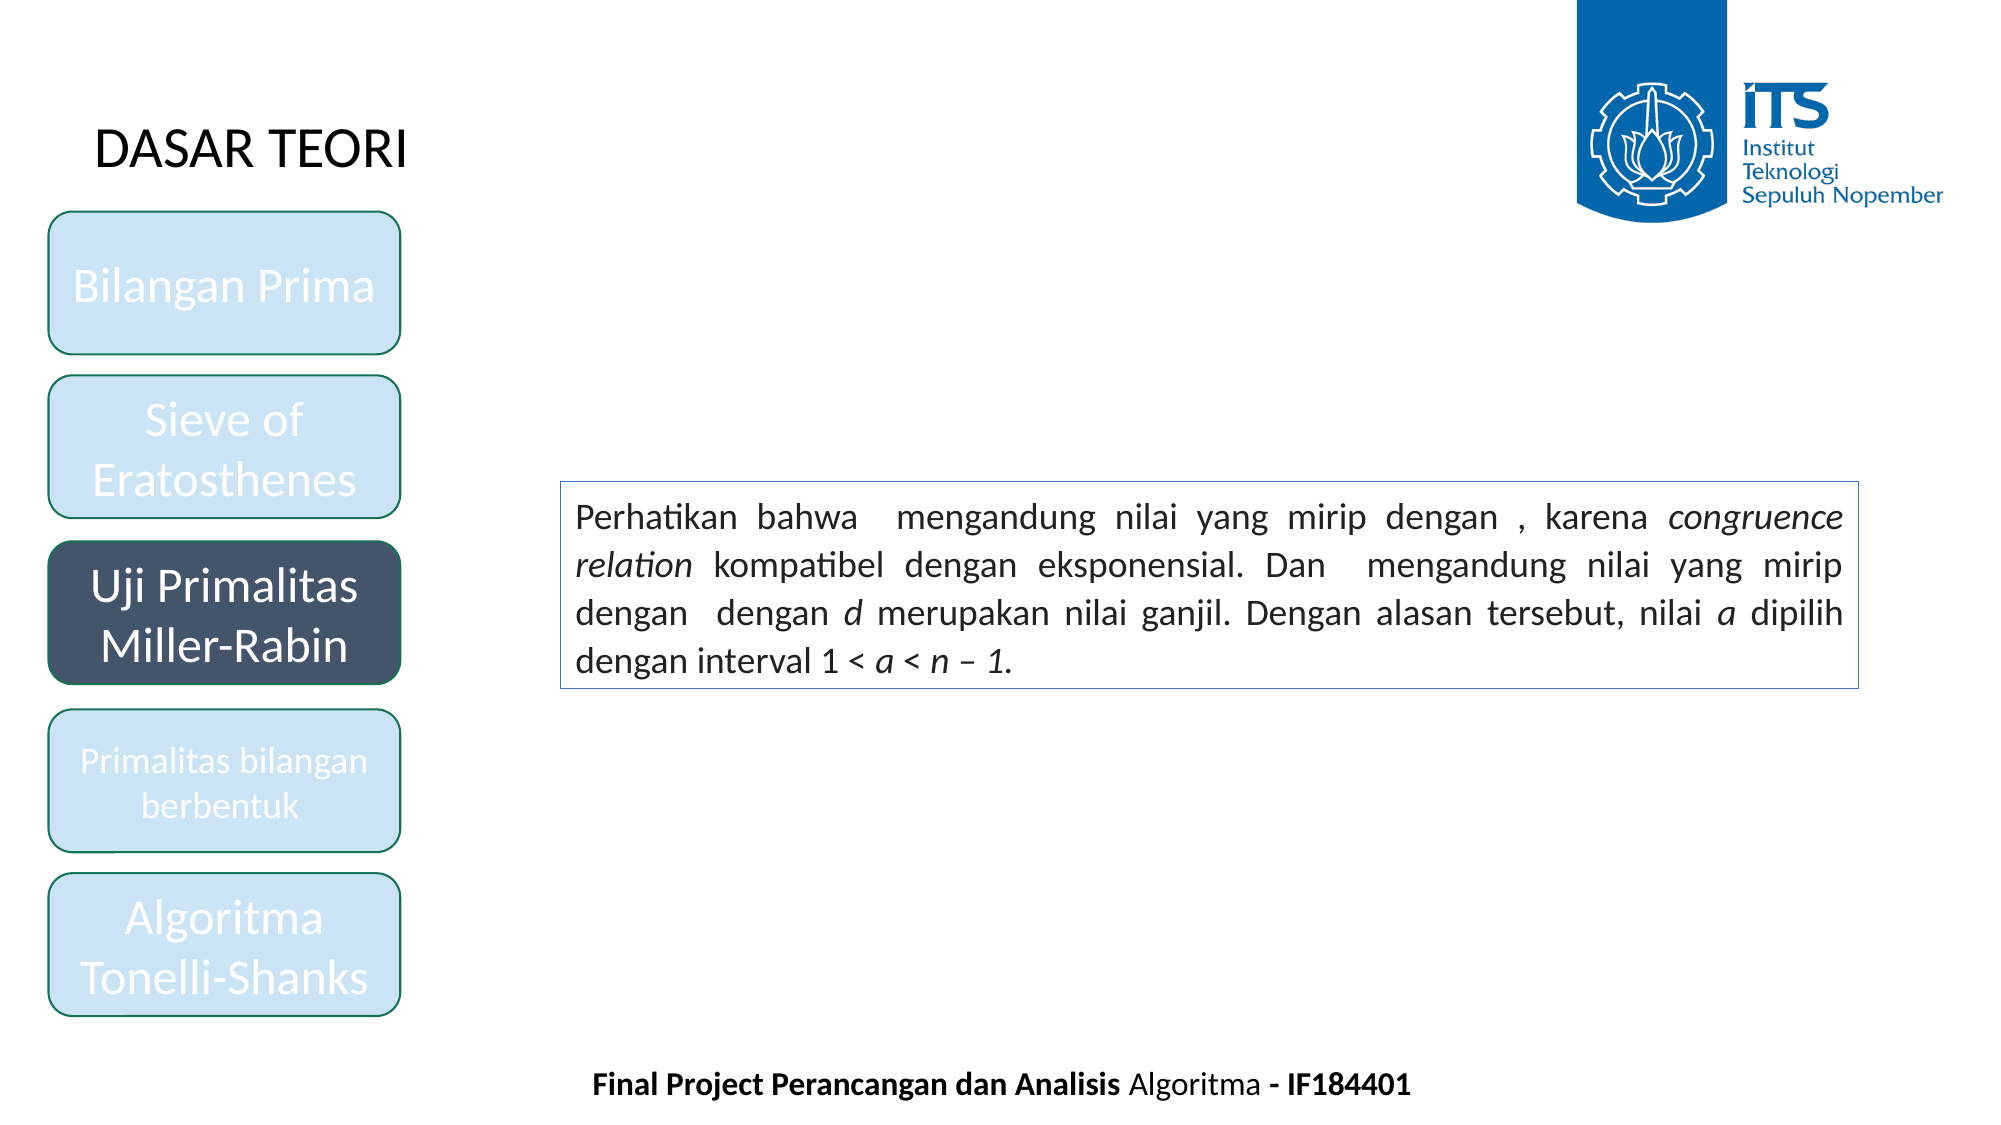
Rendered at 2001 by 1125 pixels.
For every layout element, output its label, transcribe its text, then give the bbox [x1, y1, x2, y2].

text_box Algoritma Tonelli-Shanks [47, 872, 402, 1018]
list DASAR TEORI [79, 109, 1563, 221]
text_box Uji Primalitas Miller-Rabin [47, 540, 402, 686]
text_box Sieve of Eratosthenes [47, 374, 402, 520]
text_box Final Project Perancangan dan Analisis Algoritma - IF184401 [469, 1058, 1536, 1118]
picture [1563, 0, 1954, 236]
text_box Bilangan Prima [47, 210, 402, 356]
